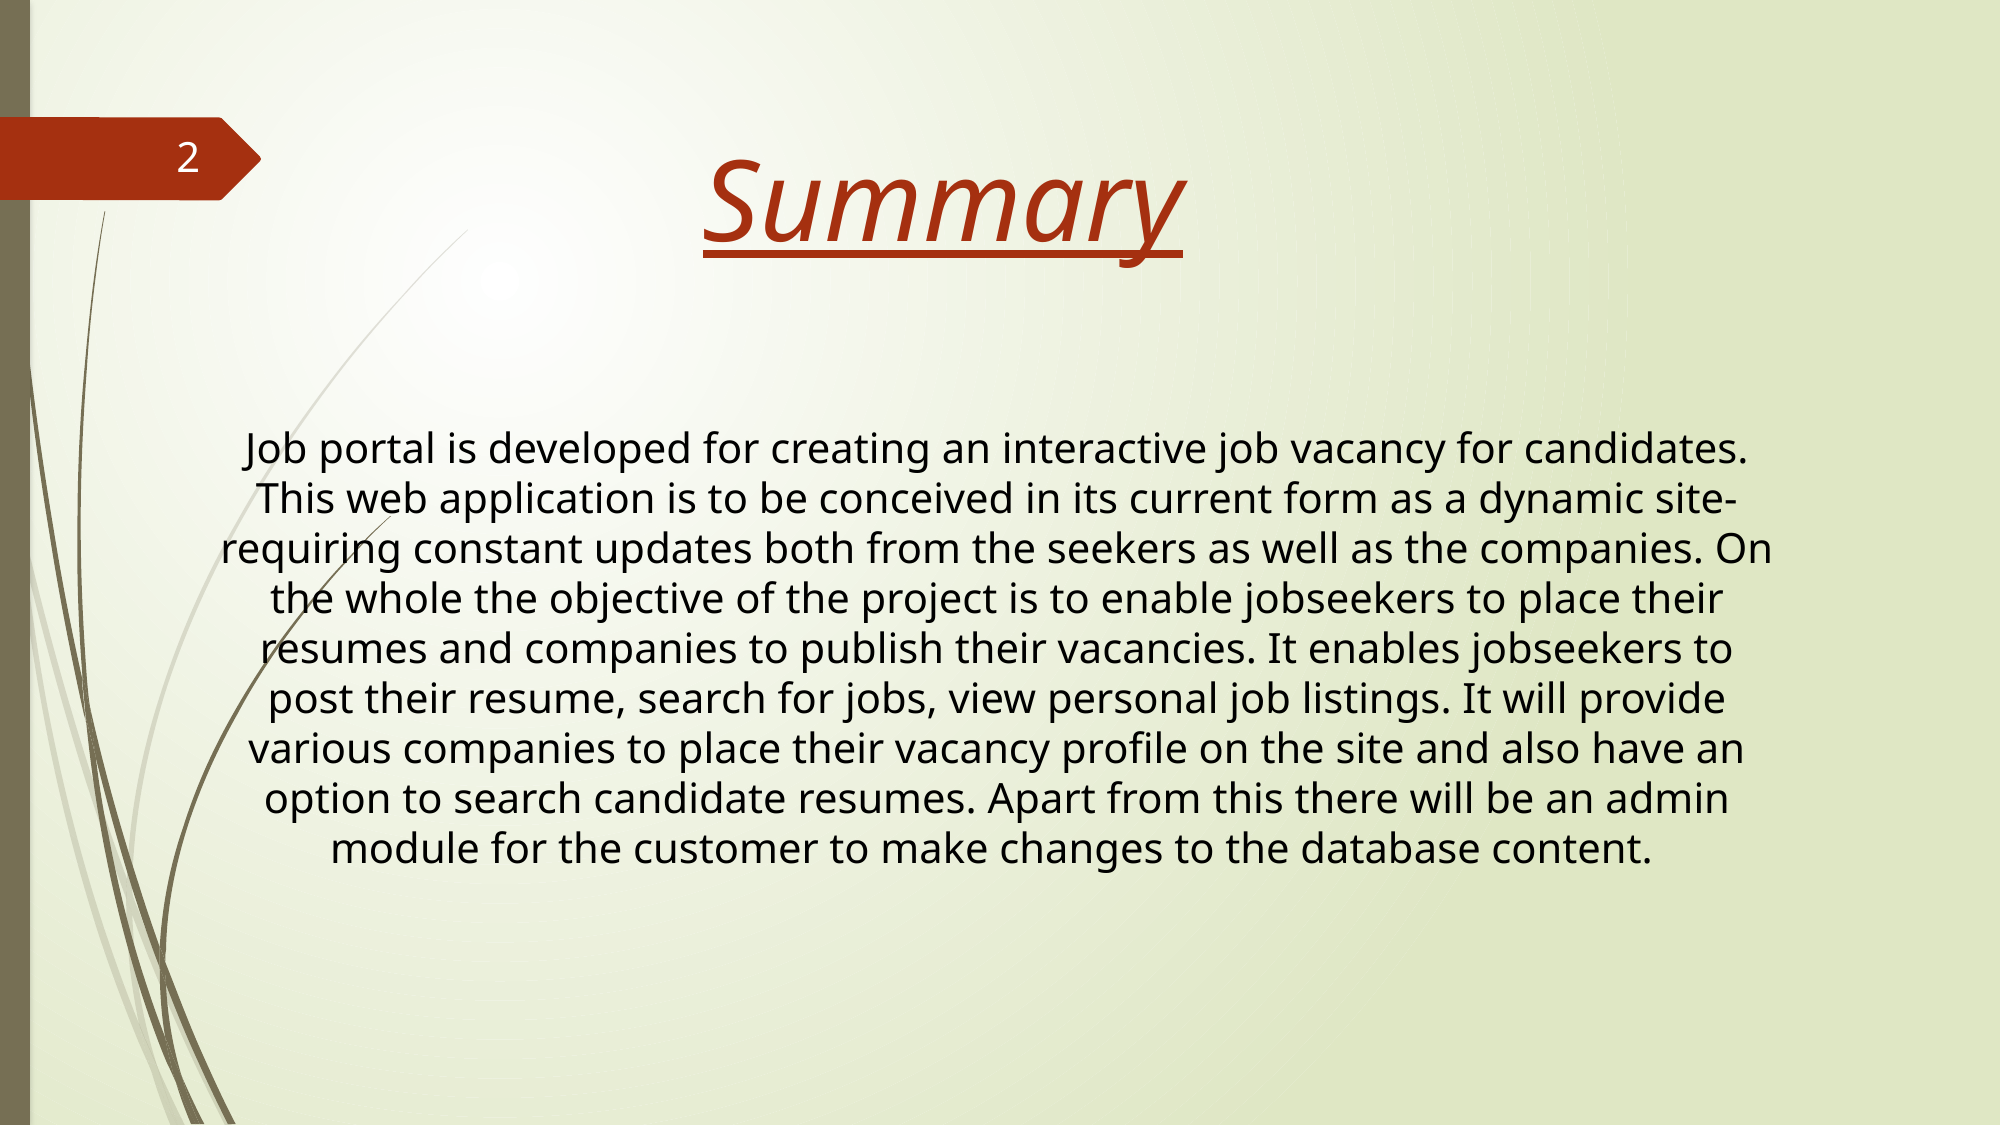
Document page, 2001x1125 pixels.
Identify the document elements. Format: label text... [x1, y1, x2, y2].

text_box Summary [687, 121, 1199, 272]
slide_number 2 [87, 129, 216, 190]
text_box Job portal is developed for creating an interactive job vacancy for candidates. This web application is to be conceived in its current form as a dynamic site-requiring constant updates both from the seekers as well as the companies. On the whole the objective of the project is to enable jobseekers to place their resumes and companies to publish their vacancies. It enables jobseekers to post their resume, search for jobs, view personal job listings. It will provide various companies to place their vacancy profile on the site and also have an option to search candidate resumes. Apart from this there will be an admin module for the customer to make changes to the database content. [200, 414, 1794, 879]
